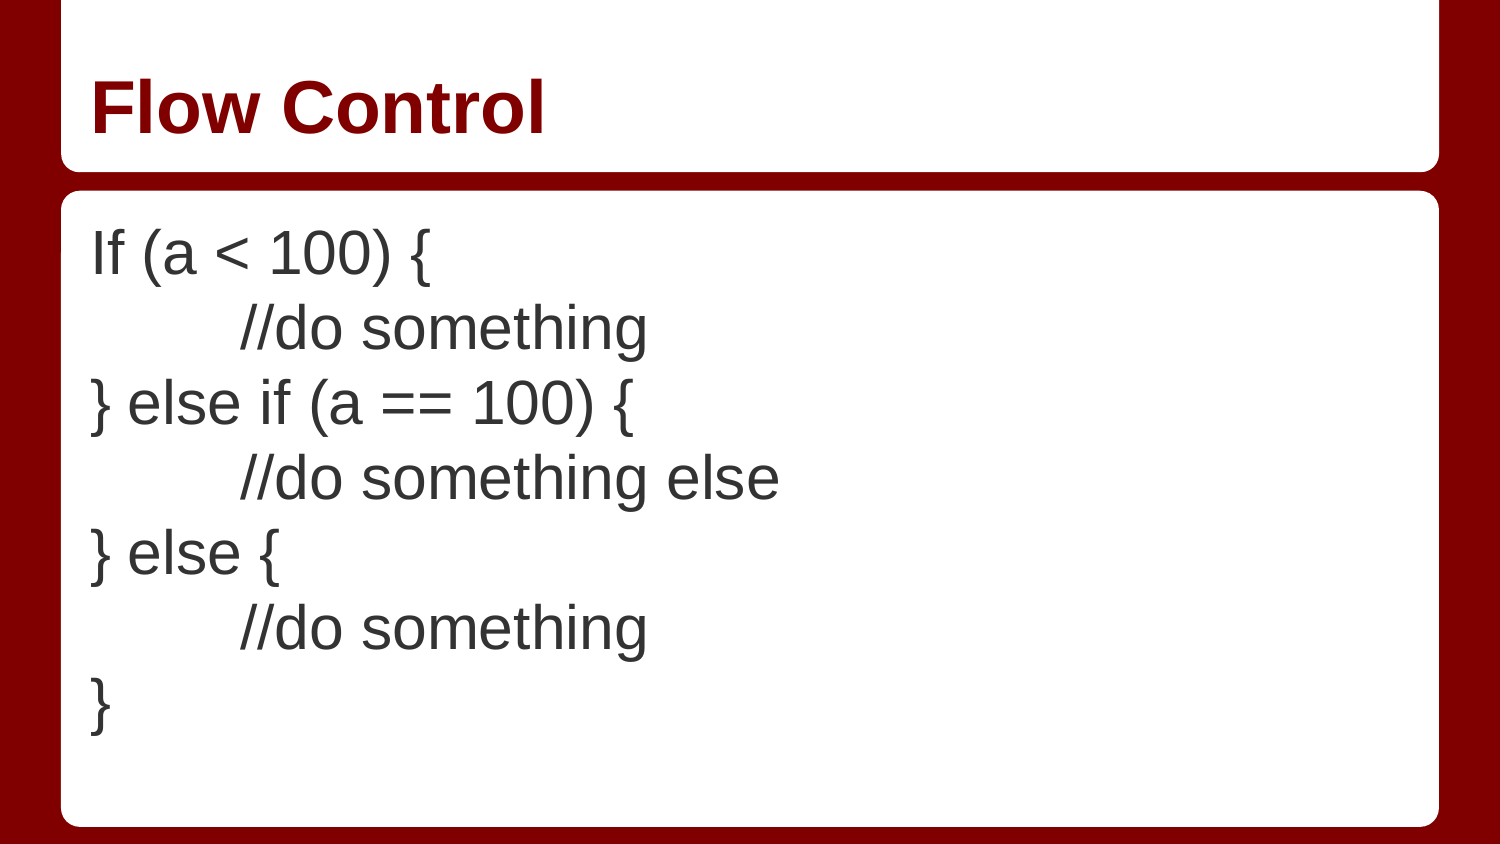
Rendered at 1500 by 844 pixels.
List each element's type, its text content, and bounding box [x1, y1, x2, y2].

title Flow Control [75, 22, 1425, 164]
list If (a < 100) { //do something } else if (a == 100) { //do something else } else { //do something } [75, 196, 1425, 808]
